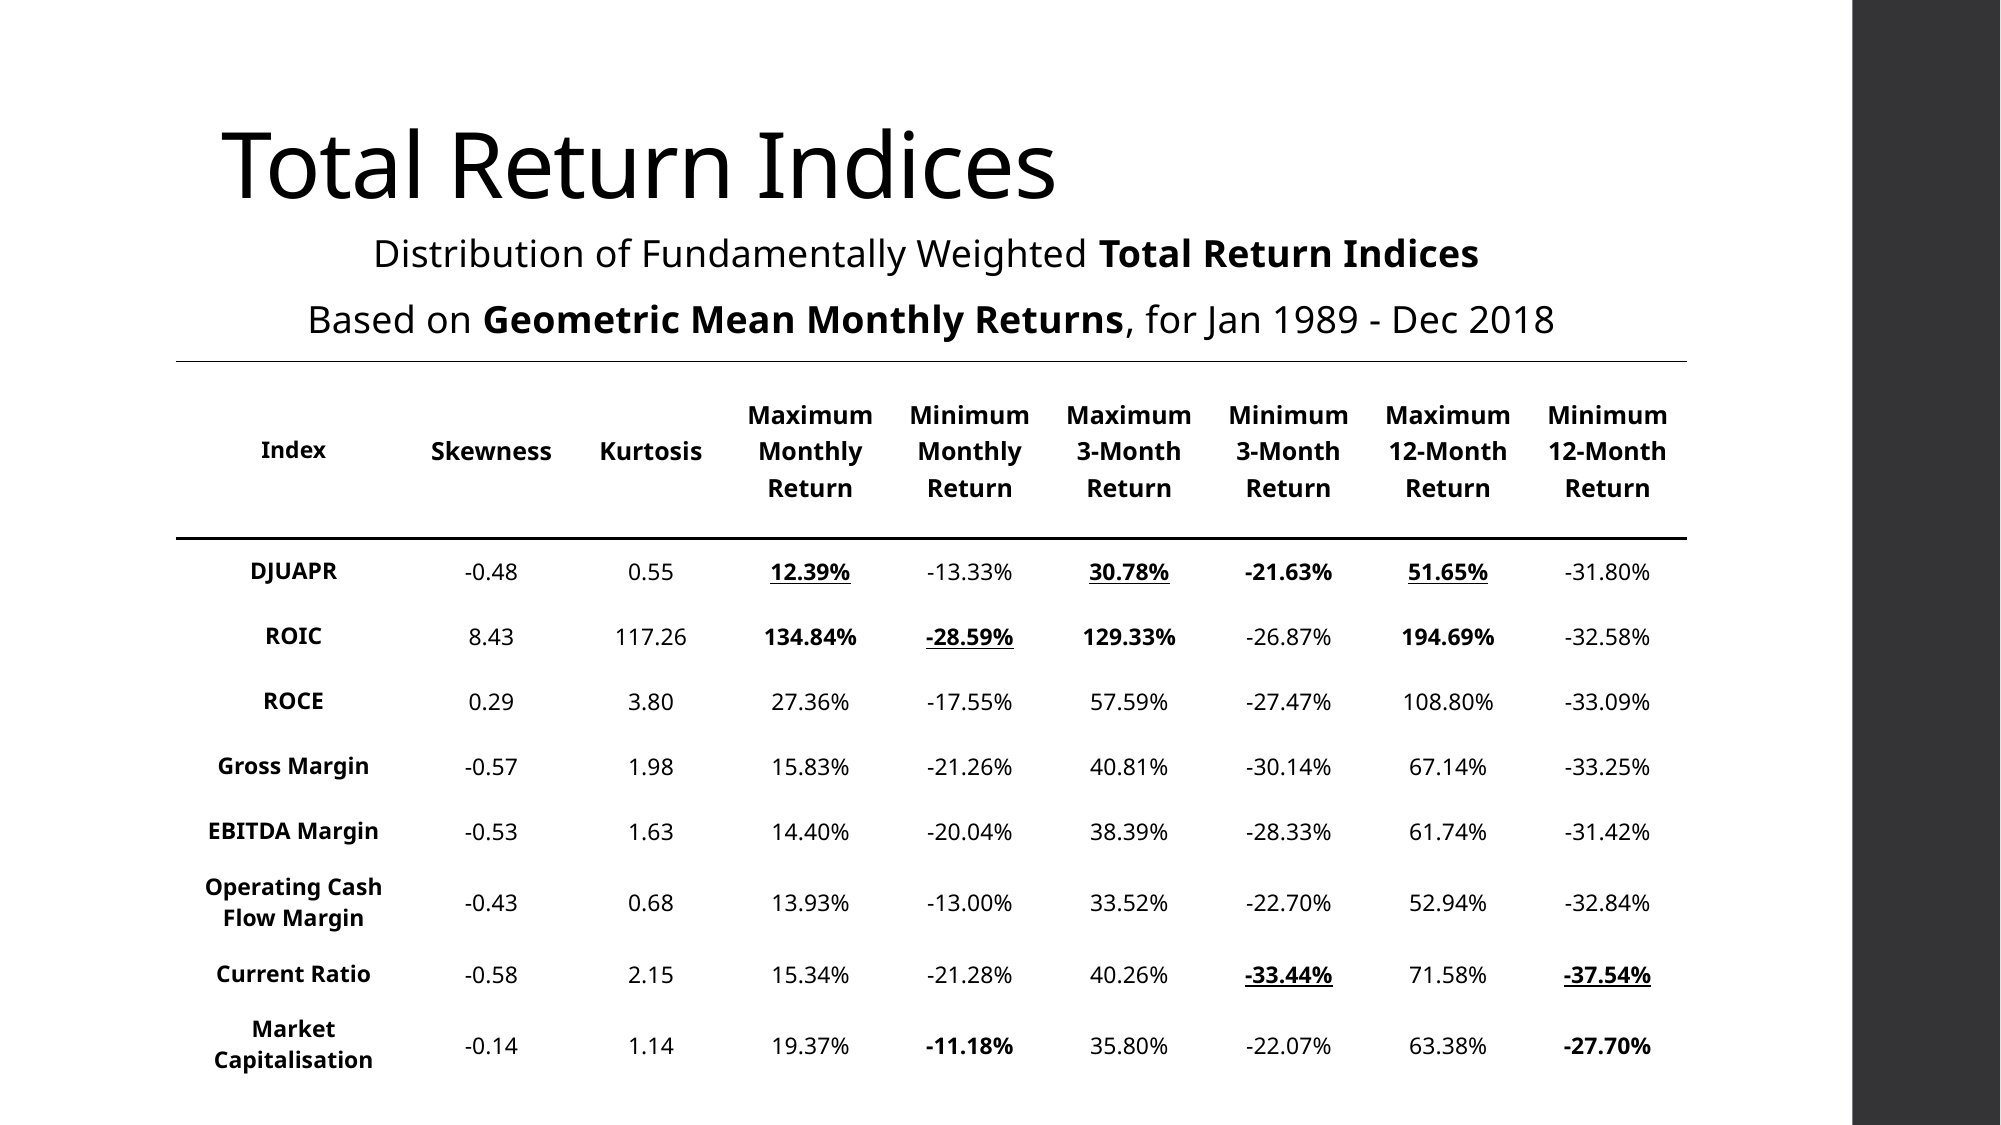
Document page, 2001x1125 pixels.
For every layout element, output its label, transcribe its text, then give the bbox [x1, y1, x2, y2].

table_cell 134.84% [731, 603, 890, 668]
table_cell -37.54% [1528, 941, 1687, 1006]
table_cell -27.70% [1528, 1006, 1687, 1083]
table_cell 67.14% [1369, 733, 1528, 798]
text_box Distribution of Fundamentally Weighted Total Return Indices Based on Geometric Mean Monthly Returns, for Jan 1989 - Dec 2018 [66, 222, 1797, 349]
table_cell 108.80% [1369, 668, 1528, 733]
table_cell 12.39% [731, 540, 890, 603]
table_cell -33.09% [1528, 668, 1687, 733]
table_cell -20.04% [890, 798, 1050, 863]
table_cell DJUAPR [176, 540, 412, 603]
table_cell 71.58% [1369, 941, 1528, 1006]
table_cell 51.65% [1369, 540, 1528, 603]
table_cell -32.84% [1528, 863, 1687, 941]
table_cell 14.40% [731, 798, 890, 863]
table_cell -26.87% [1209, 603, 1369, 668]
table_cell Operating Cash Flow Margin [176, 863, 412, 941]
table_cell 2.15 [571, 941, 731, 1006]
table_cell -33.25% [1528, 733, 1687, 798]
table_cell -33.44% [1209, 941, 1369, 1006]
table_cell 27.36% [731, 668, 890, 733]
table_cell Current Ratio [176, 941, 412, 1006]
table_header Maximum 3-Month Return [1050, 362, 1209, 537]
table_header Minimum Monthly Return [890, 362, 1050, 537]
table_cell 30.78% [1050, 540, 1209, 603]
table_cell ROCE [176, 668, 412, 733]
table_cell 0.29 [412, 668, 571, 733]
table_cell 0.55 [571, 540, 731, 603]
table_cell -11.18% [890, 1006, 1050, 1083]
table_cell 35.80% [1050, 1006, 1209, 1083]
table_cell -22.70% [1209, 863, 1369, 941]
table_cell -0.53 [412, 798, 571, 863]
table_cell 38.39% [1050, 798, 1209, 863]
table_cell 61.74% [1369, 798, 1528, 863]
table_cell 129.33% [1050, 603, 1209, 668]
table_cell 1.14 [571, 1006, 731, 1083]
table_cell -0.48 [412, 540, 571, 603]
table_header Skewness [412, 362, 571, 537]
table_cell -17.55% [890, 668, 1050, 733]
table_cell 15.83% [731, 733, 890, 798]
table_cell 40.81% [1050, 733, 1209, 798]
table_cell -0.57 [412, 733, 571, 798]
table_cell -21.28% [890, 941, 1050, 1006]
table_header Kurtosis [571, 362, 731, 537]
table_cell -0.58 [412, 941, 571, 1006]
table_cell 33.52% [1050, 863, 1209, 941]
table_cell -21.26% [890, 733, 1050, 798]
table_header Maximum Monthly Return [731, 362, 890, 537]
table_cell 3.80 [571, 668, 731, 733]
table_cell 0.68 [571, 863, 731, 941]
table_header Maximum 12-Month Return [1369, 362, 1528, 537]
table_cell -0.43 [412, 863, 571, 941]
table_cell 13.93% [731, 863, 890, 941]
table_cell 8.43 [412, 603, 571, 668]
table_cell -27.47% [1209, 668, 1369, 733]
table_cell 63.38% [1369, 1006, 1528, 1083]
table_cell ROIC [176, 603, 412, 668]
table_cell EBITDA Margin [176, 798, 412, 863]
table_cell 15.34% [731, 941, 890, 1006]
table_cell 19.37% [731, 1006, 890, 1083]
table_cell -13.00% [890, 863, 1050, 941]
table_cell 52.94% [1369, 863, 1528, 941]
table_header Index [176, 362, 412, 537]
table_header Minimum 3-Month Return [1209, 362, 1369, 537]
table_header Minimum 12-Month Return [1528, 362, 1687, 537]
table_cell 194.69% [1369, 603, 1528, 668]
table_cell Market Capitalisation [176, 1006, 412, 1083]
table_cell 40.26% [1050, 941, 1209, 1006]
table_cell -31.80% [1528, 540, 1687, 603]
table_cell -28.59% [890, 603, 1050, 668]
table_cell 117.26 [571, 603, 731, 668]
table_cell -31.42% [1528, 798, 1687, 863]
table_cell Gross Margin [176, 733, 412, 798]
table_cell -32.58% [1528, 603, 1687, 668]
table_cell -28.33% [1209, 798, 1369, 863]
table_cell 1.63 [571, 798, 731, 863]
table_cell 57.59% [1050, 668, 1209, 733]
table_cell -22.07% [1209, 1006, 1369, 1083]
table_cell 1.98 [571, 733, 731, 798]
table_cell -13.33% [890, 540, 1050, 603]
text_box Total Return Indices [206, 59, 1797, 278]
table_cell -0.14 [412, 1006, 571, 1083]
table_cell -30.14% [1209, 733, 1369, 798]
table_cell -21.63% [1209, 540, 1369, 603]
